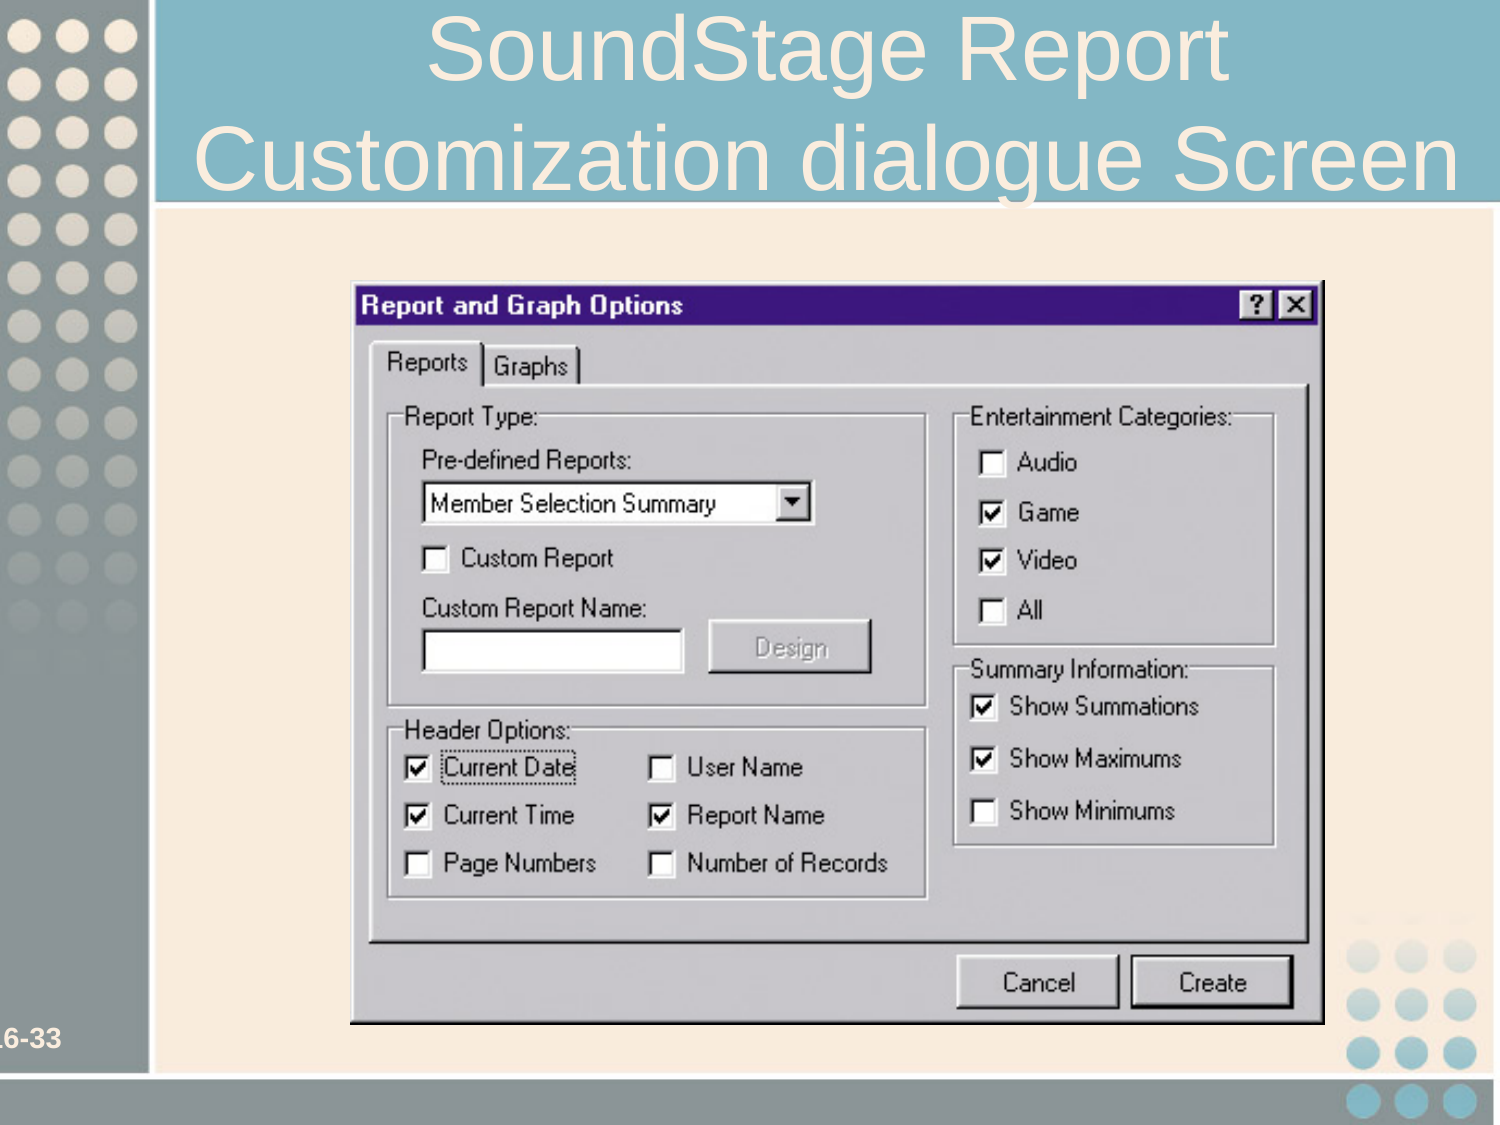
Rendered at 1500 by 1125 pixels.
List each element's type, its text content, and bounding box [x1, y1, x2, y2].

title SoundStage Report Customization dialogue Screen [165, 41, 1492, 157]
picture [0, 0, 1500, 1125]
